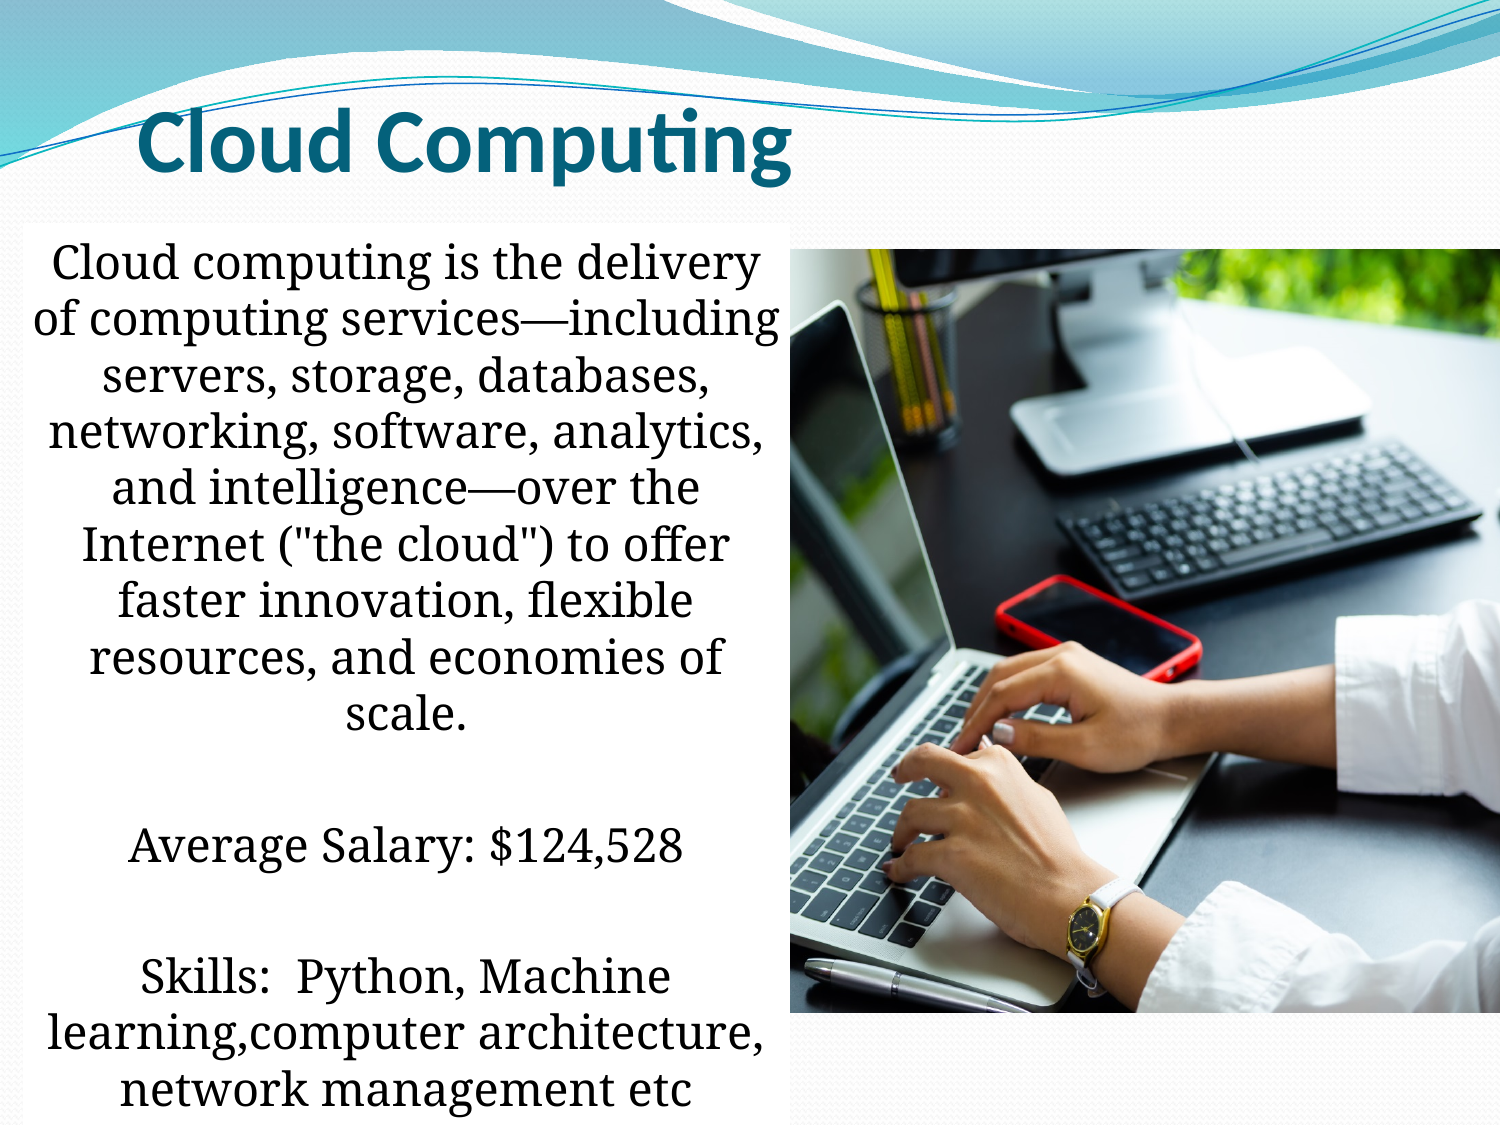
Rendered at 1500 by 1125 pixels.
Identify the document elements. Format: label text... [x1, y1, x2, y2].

title Cloud Computing [75, 0, 1338, 191]
list Cloud computing is the delivery of computing services—including servers, storage, databases, networking, software, analytics, and intelligence—over the Internet ("the cloud") to offer faster innovation, flexible resources, and economies of scale. Average Salary: $124,528 Skills: Python, Machine learning,computer architecture, network management etc [23, 223, 790, 1125]
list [611, 249, 1500, 1013]
